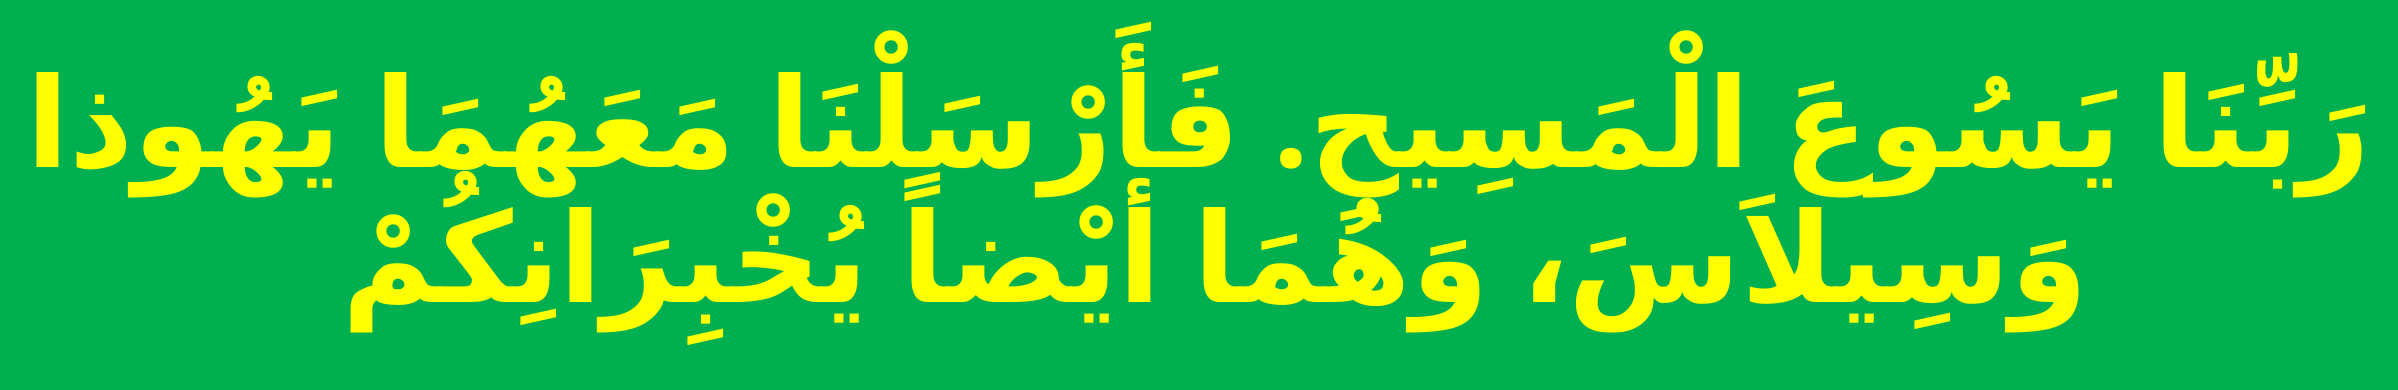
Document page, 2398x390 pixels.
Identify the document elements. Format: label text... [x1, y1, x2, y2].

title رَبِّنَا يَسُوعَ الْمَسِيحِ. فَأَرْسَلْنَا مَعَهُمَا يَهُوذا وَسِيلاَسَ، وَهُمَا أيْضاً يُخْبِرَانِكُمْ [0, 0, 2398, 390]
